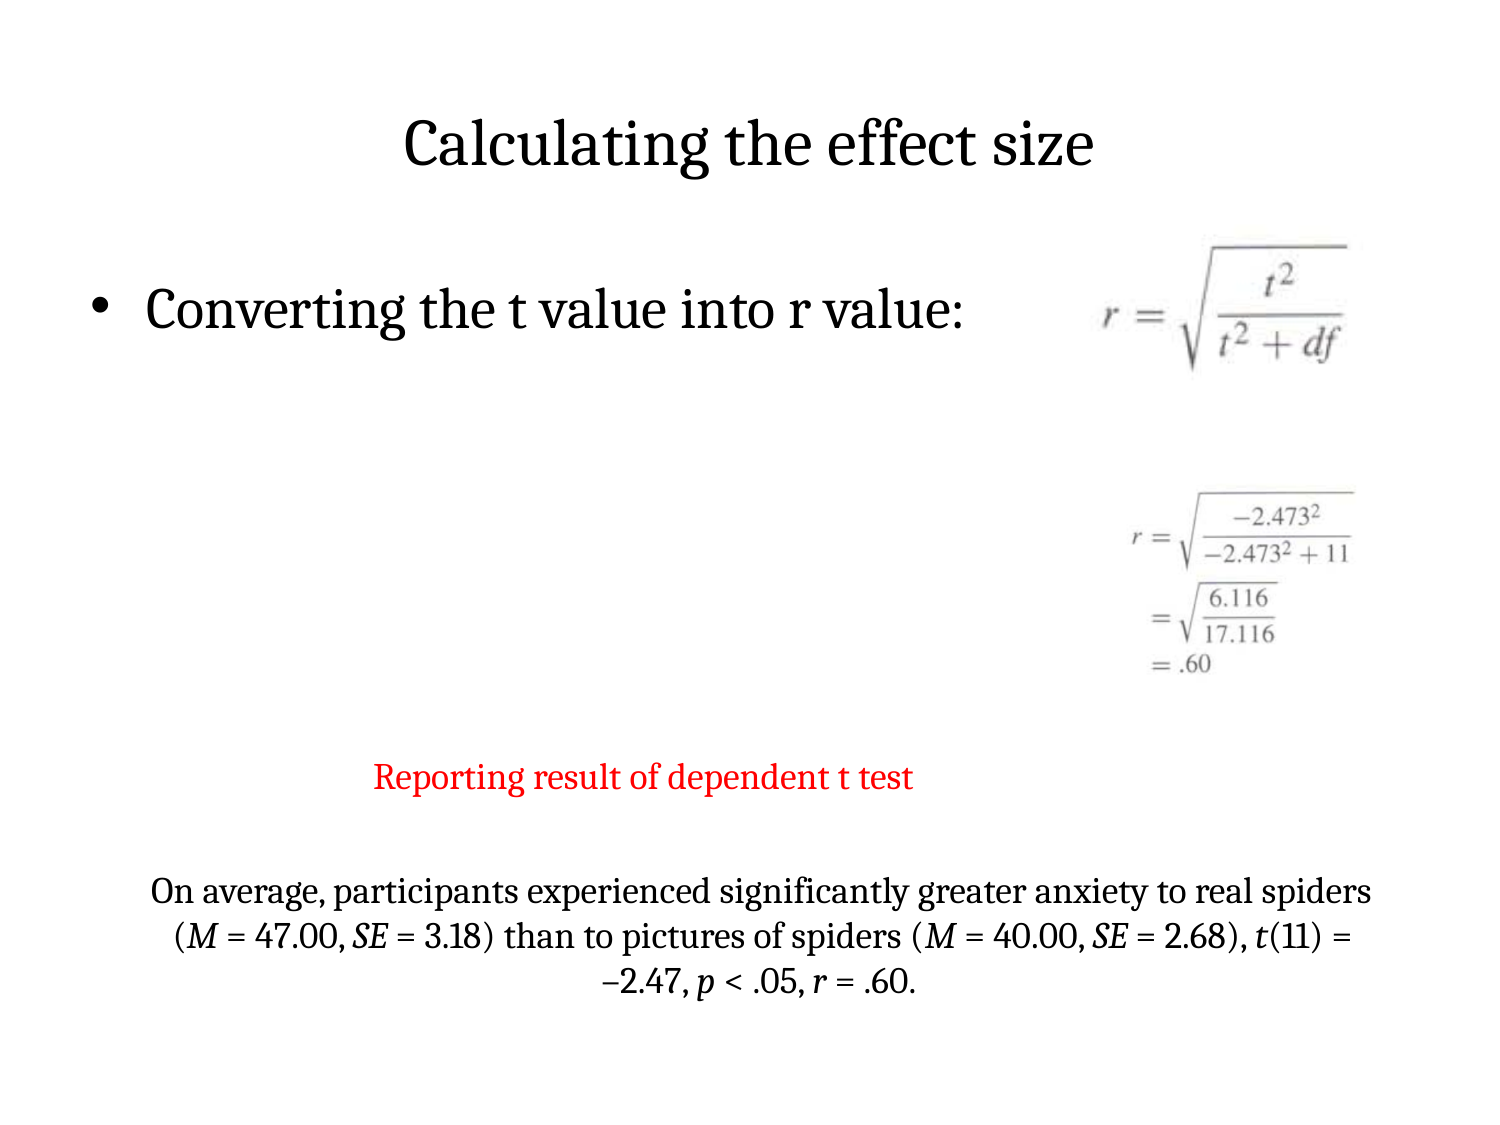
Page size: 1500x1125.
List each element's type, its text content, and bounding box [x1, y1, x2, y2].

picture [1062, 224, 1377, 387]
text_box Reporting result of dependent t test [85, 735, 1202, 814]
list Converting the t value into r value: [75, 262, 1425, 1005]
title Calculating the effect size [75, 45, 1425, 233]
text_box On average, participants experienced significantly greater anxiety to real spiders (M = 47.00, SE = 3.18) than to pictures of spiders (M = 40.00, SE = 2.68), t(11) = –2.47, p < .05, r = .60. [85, 860, 1439, 1052]
picture [1105, 477, 1368, 683]
